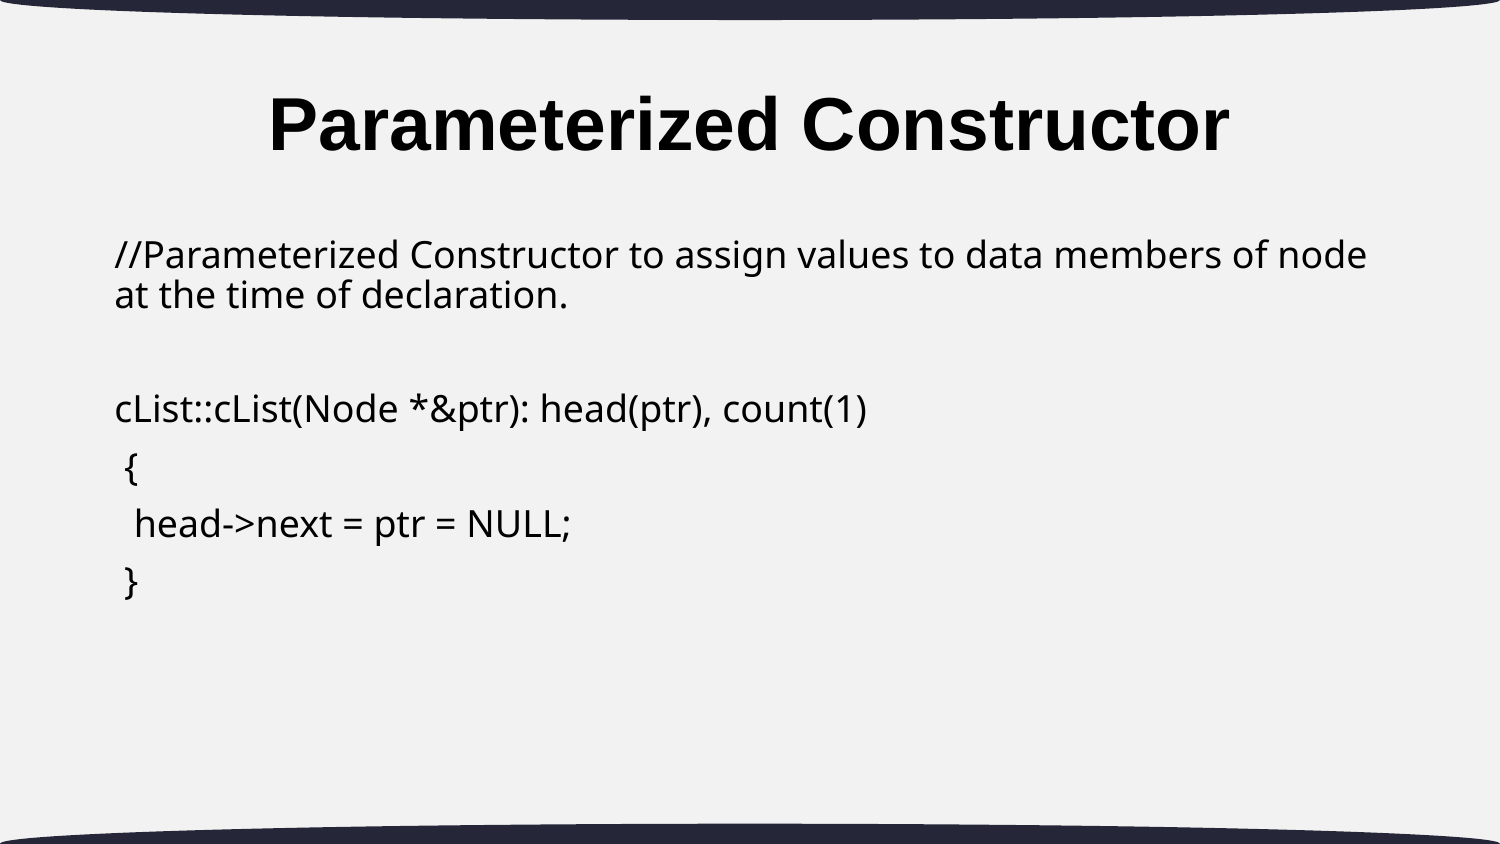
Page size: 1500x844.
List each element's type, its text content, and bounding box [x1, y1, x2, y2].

list //Parameterized Constructor to assign values to data members of node at the time of declaration. cList::cList(Node *&ptr): head(ptr), count(1) { head->next = ptr = NULL; } [103, 224, 1397, 760]
title Parameterized Constructor [103, 44, 1397, 208]
